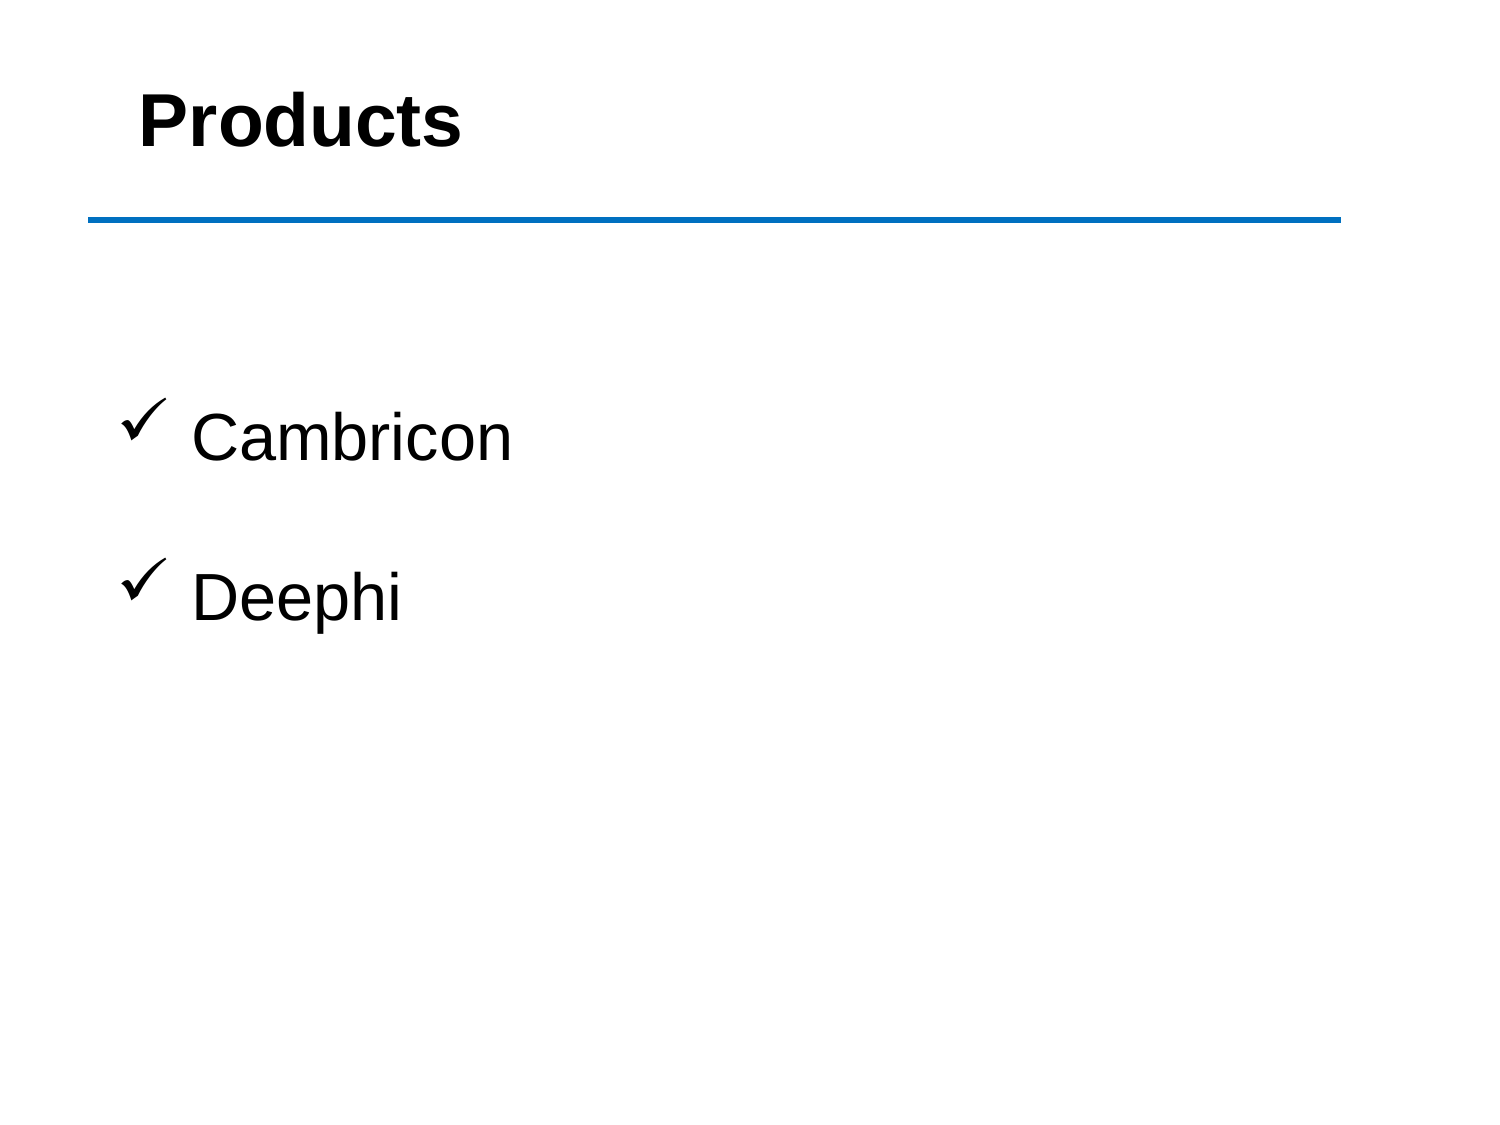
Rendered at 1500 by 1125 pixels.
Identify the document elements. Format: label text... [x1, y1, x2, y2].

title Products [123, 0, 1399, 237]
text_box Cambricon Deephi [100, 243, 1376, 965]
